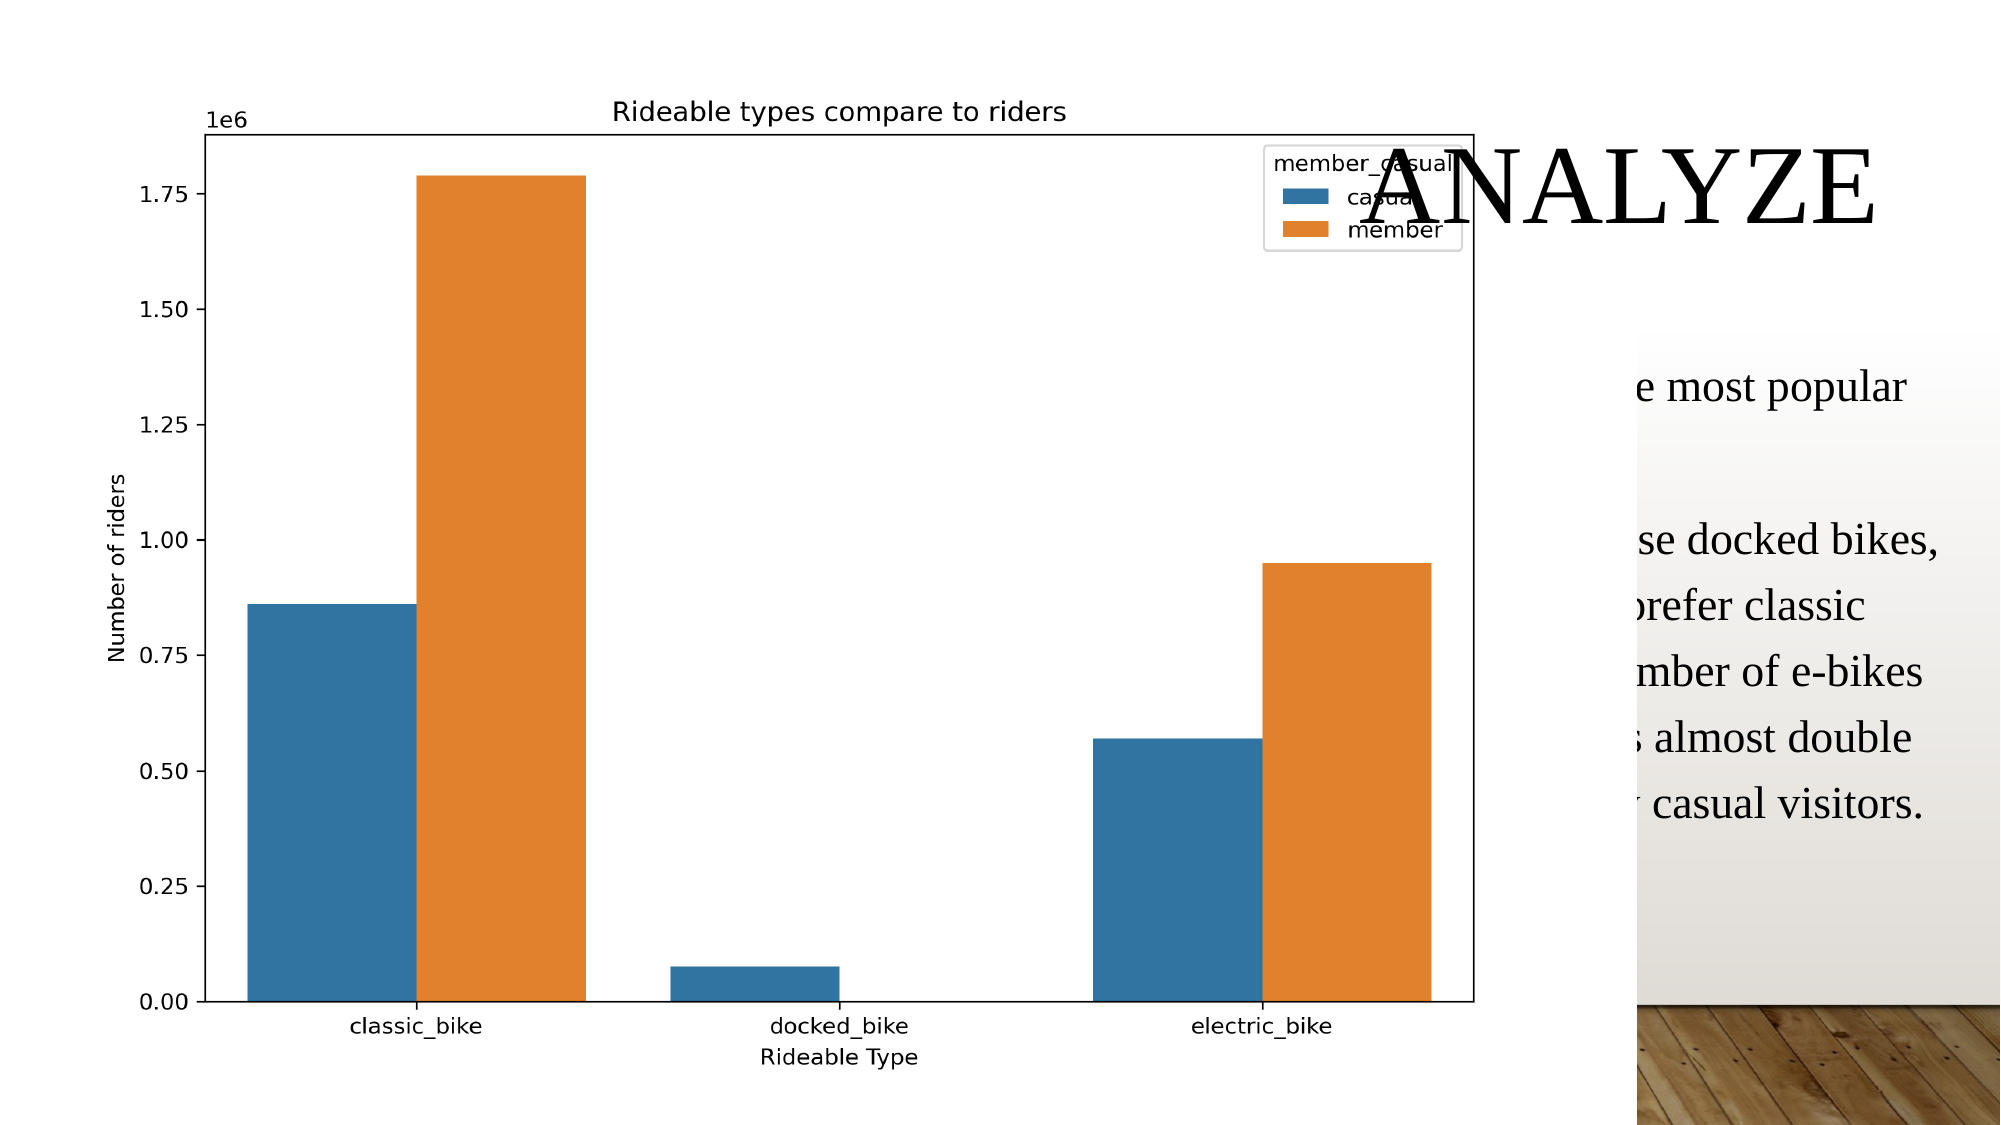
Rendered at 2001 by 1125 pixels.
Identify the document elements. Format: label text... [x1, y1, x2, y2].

list Classic bikes are the most popular kind. Only casual users use docked bikes, membership users prefer classic bikes, While the number of e-bikes used by members is almost double the number used by casual visitors. [1637, 174, 1974, 999]
picture [0, 0, 2000, 1125]
title Analyze [1637, 126, 1928, 249]
